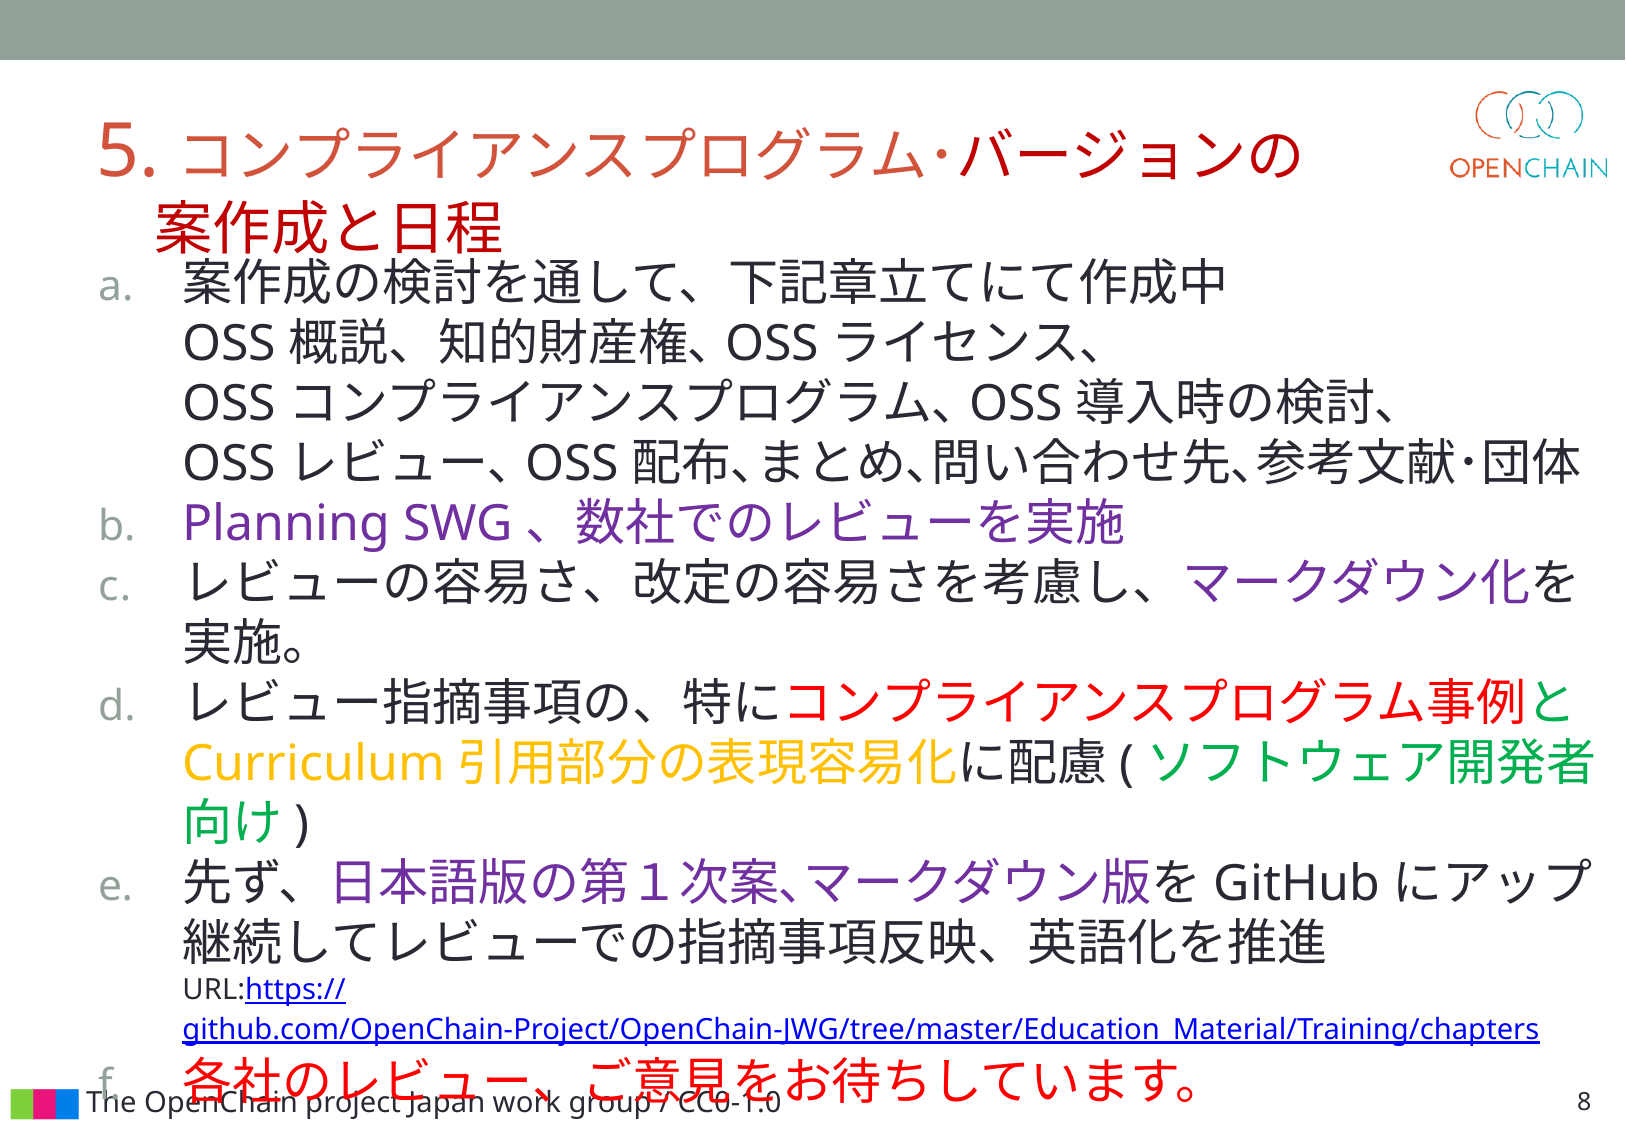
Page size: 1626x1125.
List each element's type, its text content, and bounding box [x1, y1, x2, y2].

slide_number 8 [1562, 1075, 1625, 1125]
title 5.コンプライアンスプログラム･バージョンの 案作成と日程 [81, 99, 1593, 263]
list 案作成の検討を通して、下記章立てにて作成中 OSS概説、知的財産権､OSSライセンス､ OSSコンプライアンスプログラム､OSS導入時の検討､ OSSレビュー､OSS配布､まとめ､問い合わせ先､参考文献･団体 Planning SWG、数社でのレビューを実施 レビューの容易さ、改定の容易さを考慮し、マークダウン化を実施。 レビュー指摘事項の、特にコンプライアンスプログラム事例とCurriculum引用部分の表現容易化に配慮(ソフトウェア開発者向け) 先ず、日本語版の第１次案､マークダウン版をGitHubにアップ 継続してレビューでの指摘事項反映、英語化を推進 URL:https://github.com/OpenChain-Project/OpenChain-JWG/tree/master/Education_Material/Training/chapters 各社のレビュー、ご意見をお待ちしています。 [83, 242, 1613, 1106]
picture [1450, 91, 1607, 178]
